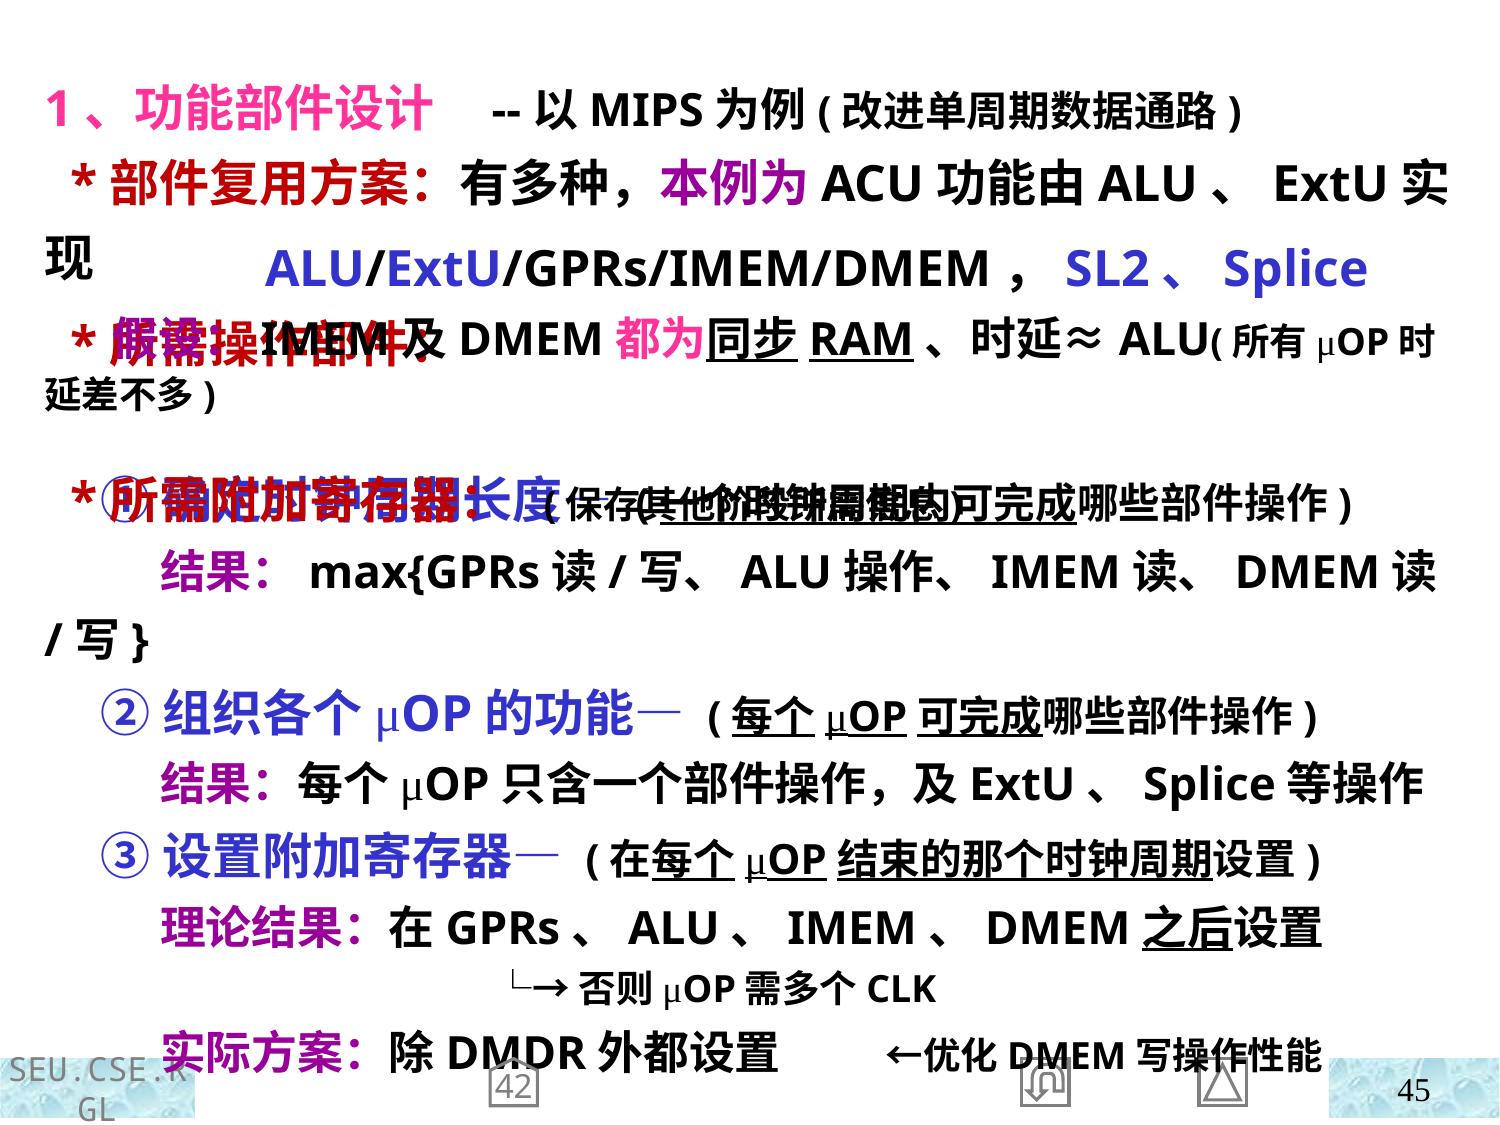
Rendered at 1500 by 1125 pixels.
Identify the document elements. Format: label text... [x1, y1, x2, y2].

slide_number 45 [1328, 1058, 1500, 1118]
text_box 1、功能部件设计 --以MIPS为例(改进单周期数据通路) *部件复用方案：有多种，本例为ACU功能由ALU、ExtU实现 *所需操作部件： *所需附加寄存器： (保存其他阶段所需信息) [29, 54, 1471, 214]
text_box 42 [490, 1058, 538, 1106]
text_box 1、功能部件设计 --以MIPS为例(改进单周期数据通路) *部件复用方案：有多种，本例为ACU功能由ALU、ExtU实现 *所需操作部件： *所需附加寄存器： (保存其他阶段所需信息) [29, 424, 1471, 536]
text_box ALU/ExtU/GPRs/IMEM/DMEM，SL2、Splice 假设：IMEM及DMEM都为同步RAM、时延≈ALU(所有μOP时延差不多) [29, 214, 1471, 424]
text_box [0, 1058, 195, 1118]
text_box [1021, 1086, 1069, 1106]
text_box [1198, 1086, 1247, 1106]
text_box ①确定时钟周期长度— (一个时钟周期内可完成哪些部件操作) 结果：max{GPRs读/写、ALU操作、IMEM读、DMEM读/写} ②组织各个μOP的功能— (每个μOP可完成哪些部件操作) 结果：每个μOP只含一个部件操作，及ExtU、Splice等操作 ③设置附加寄存器— (在每个μOP结束的那个时钟周期设置) 理论结果：在GPRs、ALU、IMEM、DMEM之后设置 └→否则μOP需多个CLK 实际方案：除DMDR外都设置 ←优化DMEM写操作性能 [29, 536, 1471, 1086]
